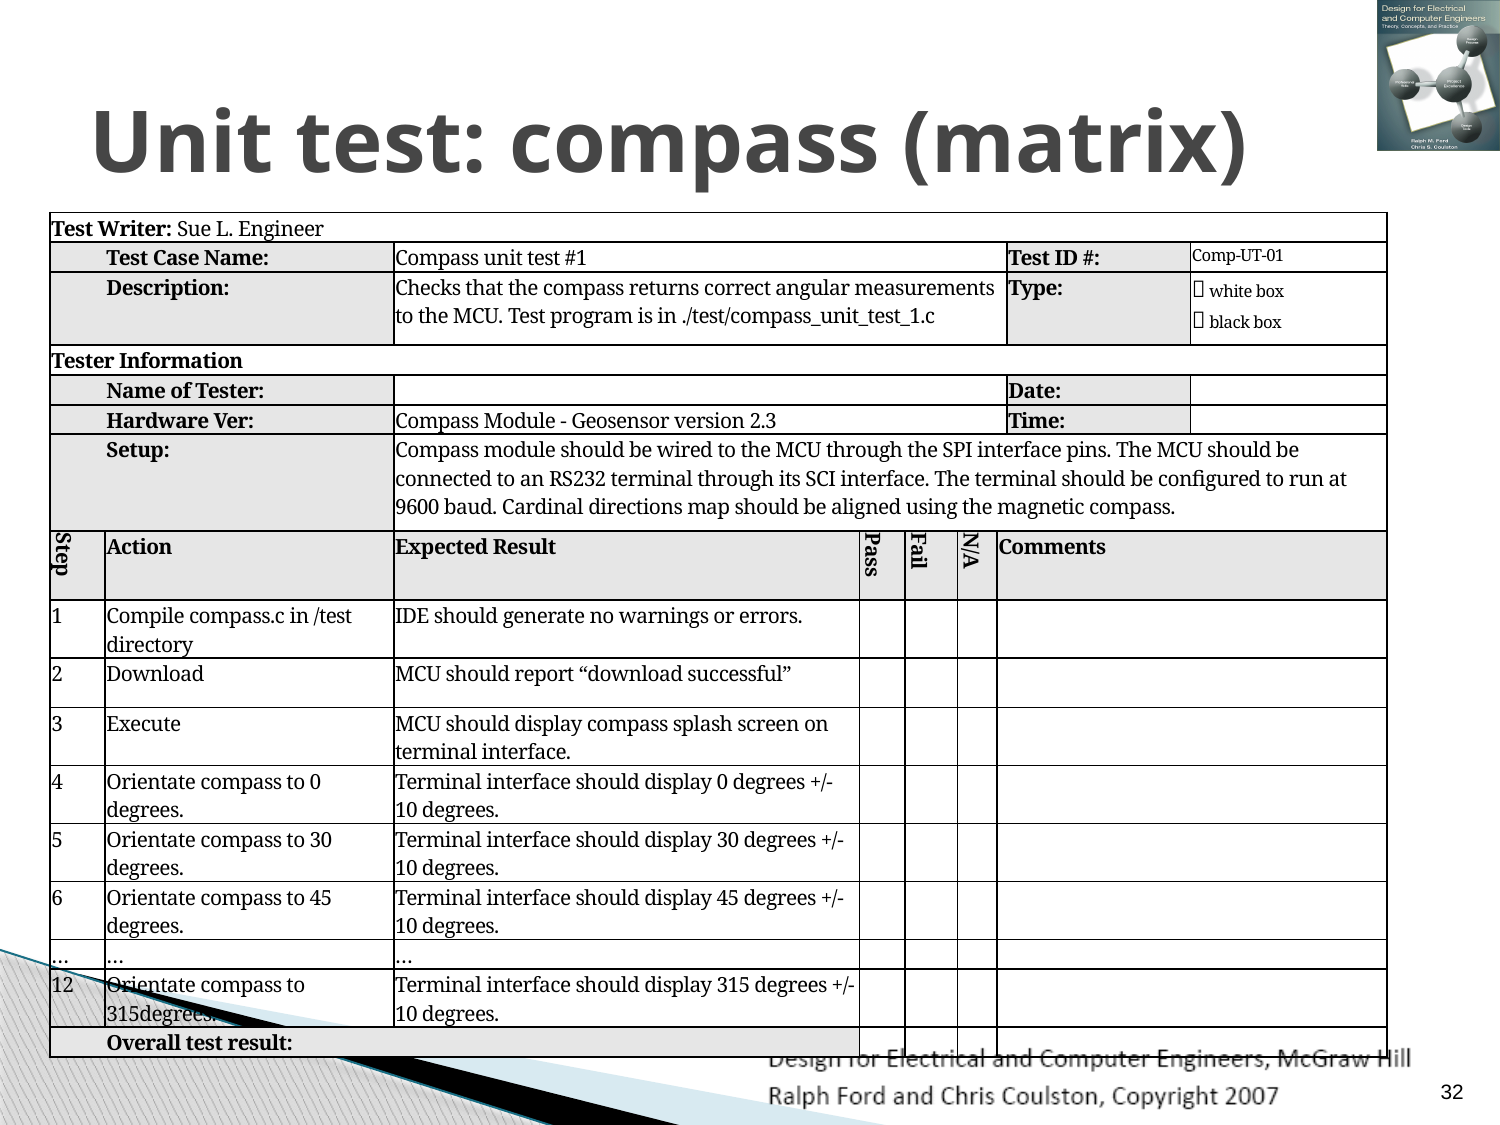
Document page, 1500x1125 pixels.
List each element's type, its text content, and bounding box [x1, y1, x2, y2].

table_cell Terminal interface should display 45 degrees +/- 10 degrees. [395, 882, 859, 939]
table_cell Name of Tester: [105, 376, 393, 404]
table_cell IDE should generate no warnings or errors. [395, 601, 859, 657]
table_cell Type: [1008, 273, 1190, 344]
table_cell [958, 824, 996, 881]
table_cell [860, 882, 904, 939]
table_cell [51, 1028, 105, 1056]
table_cell [998, 708, 1386, 765]
table_header Test Writer: Sue L. Engineer [51, 213, 1386, 241]
table_cell Terminal interface should display 315 degrees +/- 10 degrees. [395, 970, 859, 1026]
table_cell [906, 659, 957, 707]
table_cell Orientate compass to 315degrees. [106, 970, 393, 1026]
table_cell [906, 1028, 957, 1056]
table_cell [958, 766, 996, 823]
table_cell [906, 940, 957, 968]
table_cell 4 [51, 766, 104, 823]
table_cell [860, 601, 904, 657]
table_cell [998, 659, 1386, 707]
table_cell Hardware Ver: [105, 406, 393, 433]
table_cell Fail [906, 532, 957, 599]
table_cell [906, 601, 957, 657]
table_cell [906, 882, 957, 939]
table_cell MCU should display compass splash screen on terminal interface. [395, 708, 859, 765]
table_cell Overall test result: [105, 1028, 859, 1056]
table_cell [906, 824, 957, 881]
table_cell Terminal interface should display 30 degrees +/- 10 degrees. [395, 824, 859, 881]
table_cell Orientate compass to 0 degrees. [106, 766, 393, 823]
table_cell Test ID #: [1008, 243, 1190, 271]
table_cell [958, 970, 996, 1026]
table_cell 5 [51, 824, 104, 881]
table_cell Step [51, 532, 104, 599]
table_cell Pass [860, 532, 904, 599]
table_cell Tester Information [51, 346, 1386, 374]
table_cell Date: [1008, 376, 1190, 404]
table_cell [998, 601, 1386, 657]
table_cell Expected Result [395, 532, 859, 599]
table_cell [860, 708, 904, 765]
table_cell [860, 824, 904, 881]
table_cell Description: [105, 273, 393, 344]
table_cell [1191, 406, 1386, 433]
table_cell  white box  black box [1191, 273, 1386, 344]
table_cell Orientate compass to 45 degrees. [106, 882, 393, 939]
table_cell Comp-UT-01 [1191, 243, 1386, 271]
picture [1377, 0, 1500, 151]
table_cell [51, 243, 105, 271]
table_cell [998, 970, 1386, 1026]
table_cell [860, 970, 904, 1026]
table_cell Compass unit test #1 [395, 243, 1006, 271]
table_cell Comments [998, 532, 1386, 599]
table_cell Action [106, 532, 393, 599]
table_cell 12 [51, 970, 104, 1026]
table_cell [958, 708, 996, 765]
table_cell [395, 376, 1006, 404]
table_cell N/A [958, 532, 996, 599]
table_cell Compass Module - Geosensor version 2.3 [395, 406, 1006, 433]
table_cell Execute [106, 708, 393, 765]
table_cell … [106, 940, 393, 968]
table_cell 6 [51, 882, 104, 939]
table_cell [860, 766, 904, 823]
table_cell Test Case Name: [105, 243, 393, 271]
table_cell [958, 659, 996, 707]
table_cell [958, 882, 996, 939]
picture [760, 1039, 1425, 1125]
table_cell [51, 406, 105, 433]
table_cell MCU should report “download successful” [395, 659, 859, 707]
title Unit test: compass (matrix) [75, 45, 1425, 233]
table_cell [998, 940, 1386, 968]
table_cell Compile compass.c in /test directory [106, 601, 393, 657]
table_cell [958, 1028, 996, 1056]
table_cell Setup: [105, 435, 393, 530]
table_cell [998, 824, 1386, 881]
table_cell [860, 1028, 904, 1056]
table_cell [998, 882, 1386, 939]
table_cell [958, 940, 996, 968]
table_cell 1 [51, 601, 104, 657]
table_cell [958, 601, 996, 657]
table_cell Terminal interface should display 0 degrees +/- 10 degrees. [395, 766, 859, 823]
table_cell [998, 766, 1386, 823]
table_cell [51, 435, 105, 530]
table_cell 2 [51, 659, 104, 707]
table_cell [860, 659, 904, 707]
table_cell Download [106, 659, 393, 707]
table_cell [906, 970, 957, 1026]
table_cell [860, 940, 904, 968]
table_cell [1191, 376, 1386, 404]
table_cell … [395, 940, 859, 968]
table_cell Compass module should be wired to the MCU through the SPI interface pins. The MCU should be connected to an RS232 terminal through its SCI interface. The terminal should be configured to run at 9600 baud. Cardinal directions map should be aligned using the magnetic compass. [395, 435, 1386, 530]
table_cell [906, 766, 957, 823]
table_cell Orientate compass to 30 degrees. [106, 824, 393, 881]
table_cell [51, 273, 105, 344]
table_cell [906, 708, 957, 765]
table_cell Checks that the compass returns correct angular measurements to the MCU. Test program is in ./test/compass_unit_test_1.c [395, 273, 1006, 344]
slide_number 32 [1418, 1051, 1479, 1112]
table_cell [998, 1028, 1386, 1056]
table_cell … [51, 940, 104, 968]
table_cell 3 [51, 708, 104, 765]
table_cell Time: [1008, 406, 1190, 433]
table_cell [51, 376, 105, 404]
